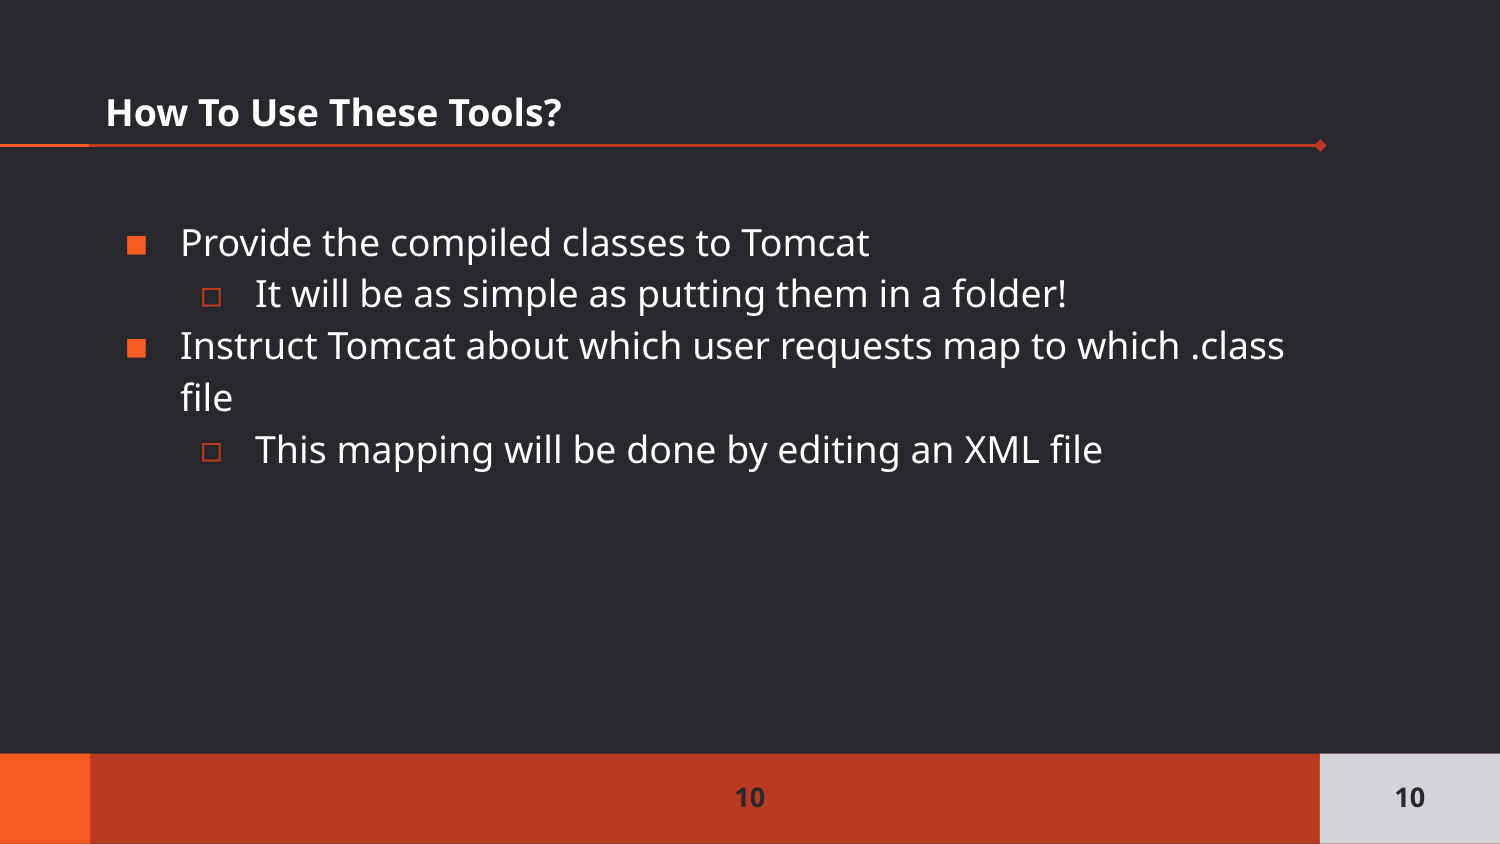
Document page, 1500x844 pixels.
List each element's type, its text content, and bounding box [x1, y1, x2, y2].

title How To Use These Tools? [90, 59, 1320, 150]
list Provide the compiled classes to Tomcat It will be as simple as putting them in a folder! Instruct Tomcat about which user requests map to which .class file This mapping will be done by editing an XML file [90, 196, 1351, 754]
slide_number 10 [1320, 753, 1500, 844]
slide_number 10 [660, 753, 840, 844]
